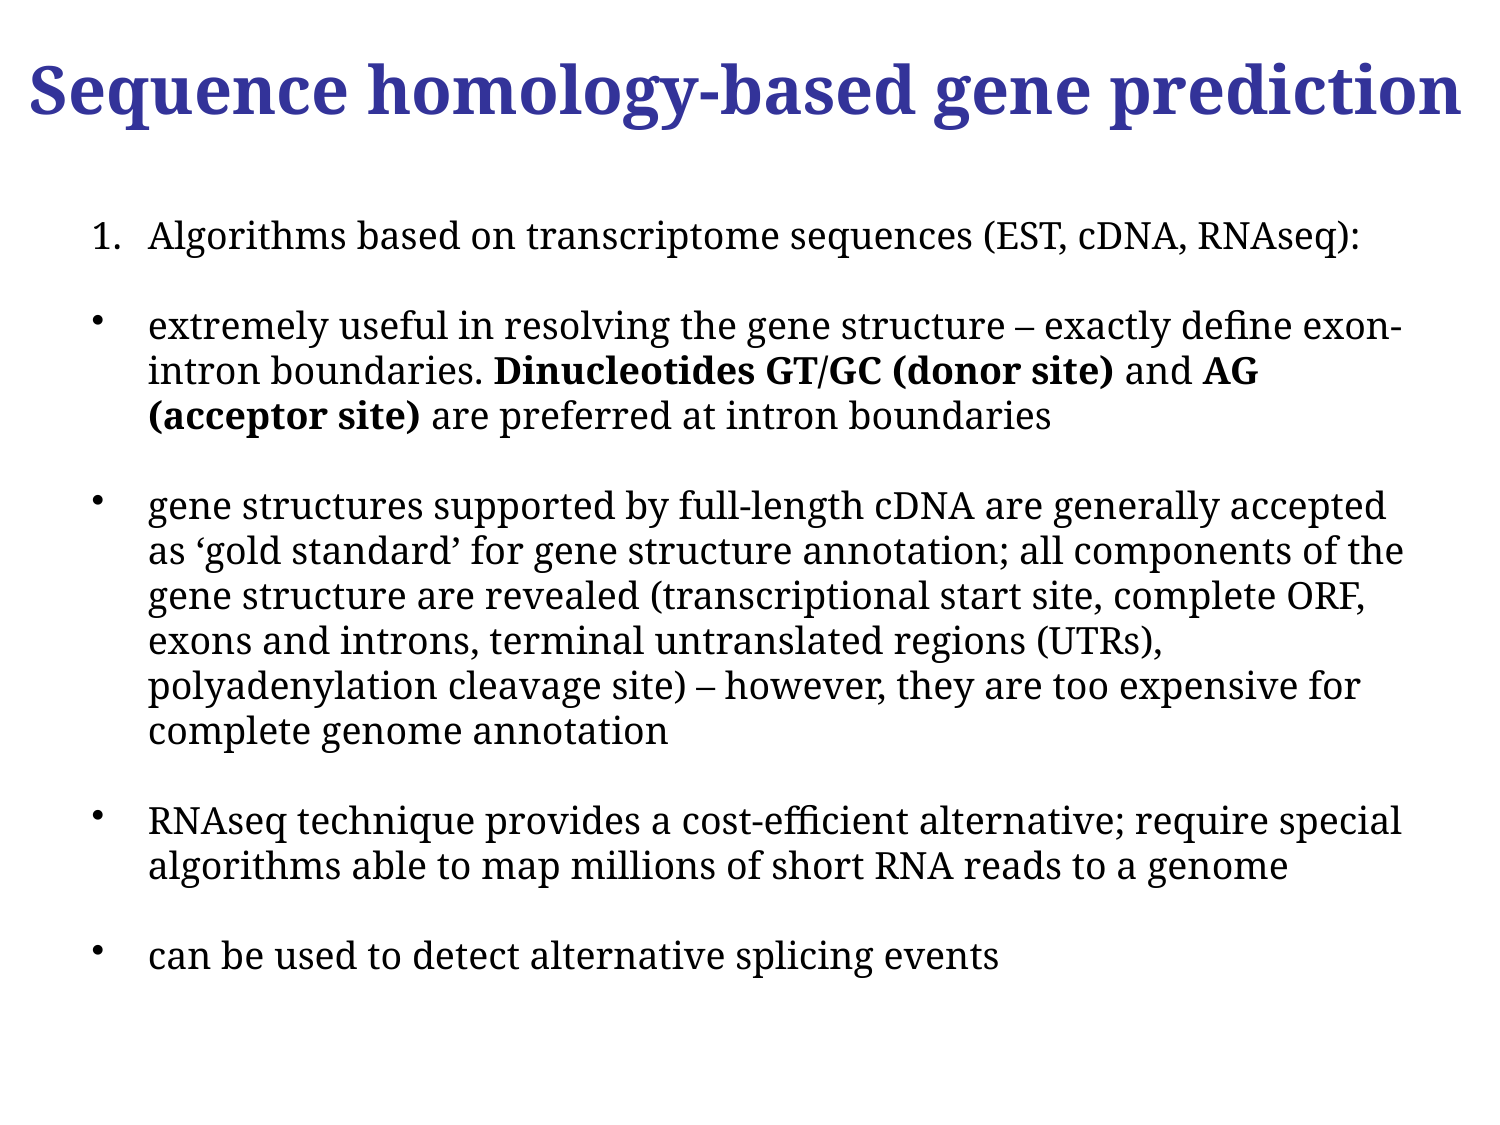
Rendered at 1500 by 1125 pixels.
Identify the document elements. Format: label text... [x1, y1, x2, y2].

text_box Sequence homology-based gene prediction [14, 47, 1480, 173]
text_box Algorithms based on transcriptome sequences (EST, cDNA, RNAseq): extremely useful in resolving the gene structure – exactly define exon-intron boundaries. Dinucleotides GT/GC (donor site) and AG (acceptor site) are preferred at intron boundaries gene structures supported by full-length cDNA are generally accepted as ‘gold standard’ for gene structure annotation; all components of the gene structure are revealed (transcriptional start site, complete ORF, exons and introns, terminal untranslated regions (UTRs), polyadenylation cleavage site) – however, they are too expensive for complete genome annotation RNAseq technique provides a cost-efficient alternative; require special algorithms able to map millions of short RNA reads to a genome can be used to detect alternative splicing events [76, 204, 1444, 985]
